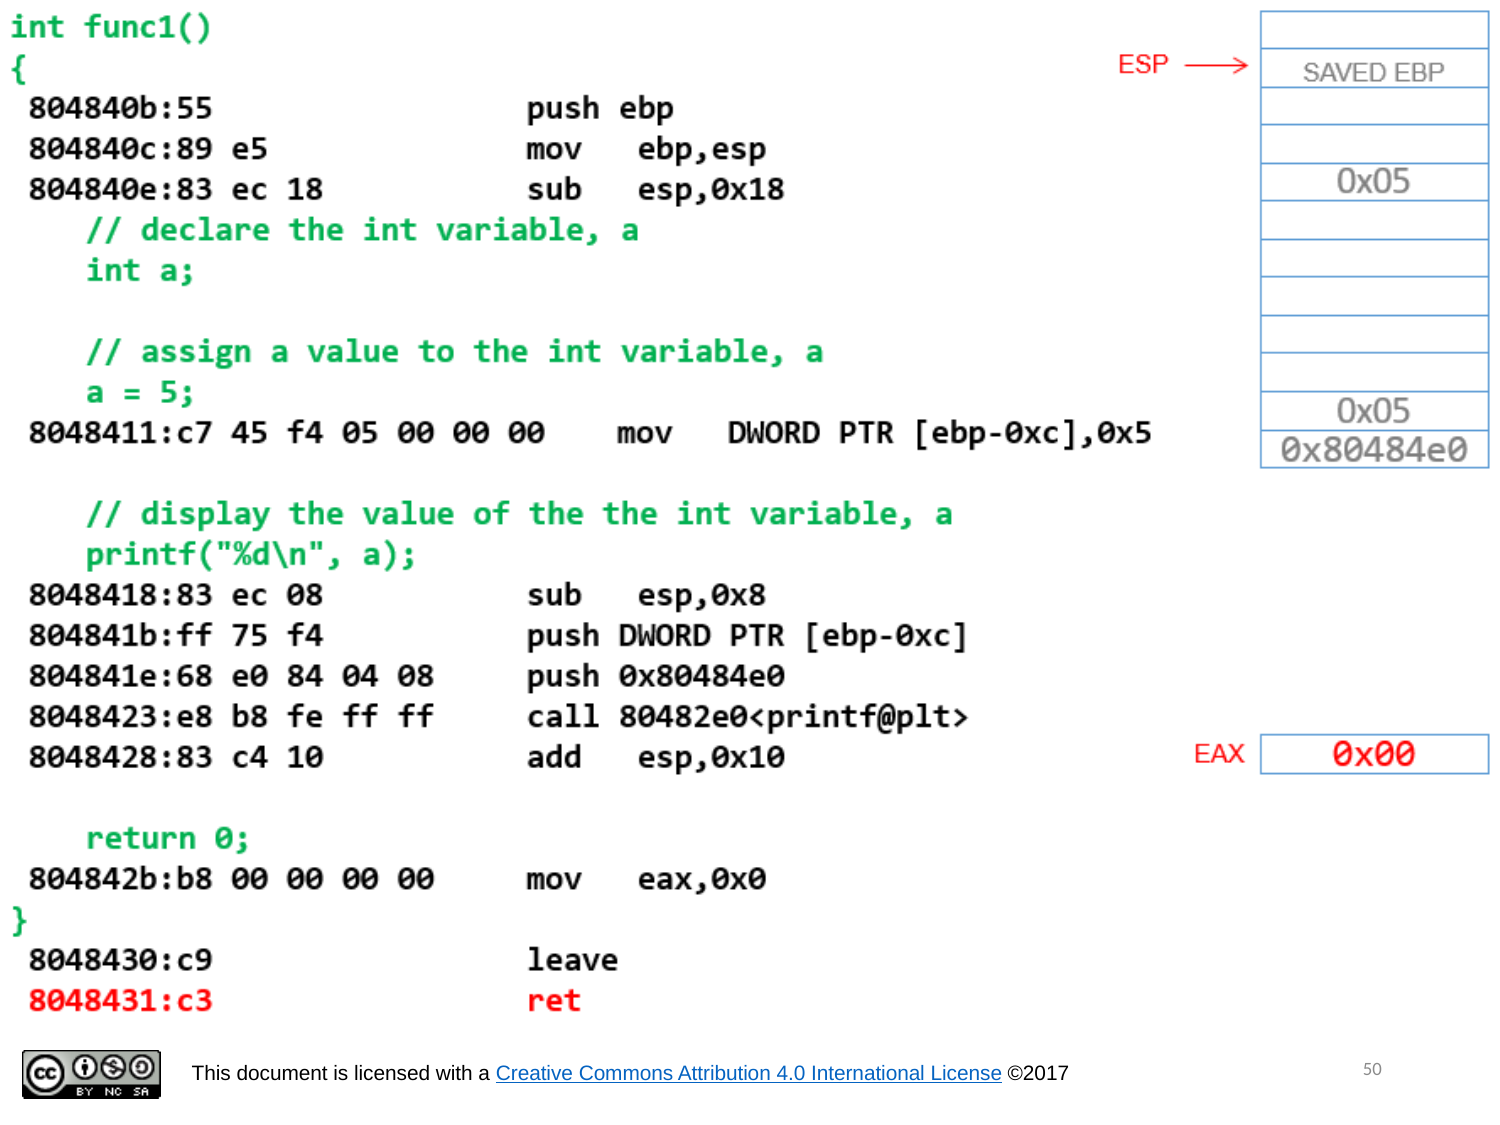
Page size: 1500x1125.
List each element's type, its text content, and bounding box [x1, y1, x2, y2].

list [0, 0, 1500, 1030]
picture [22, 1050, 161, 1099]
slide_number 50 [1315, 1038, 1397, 1099]
